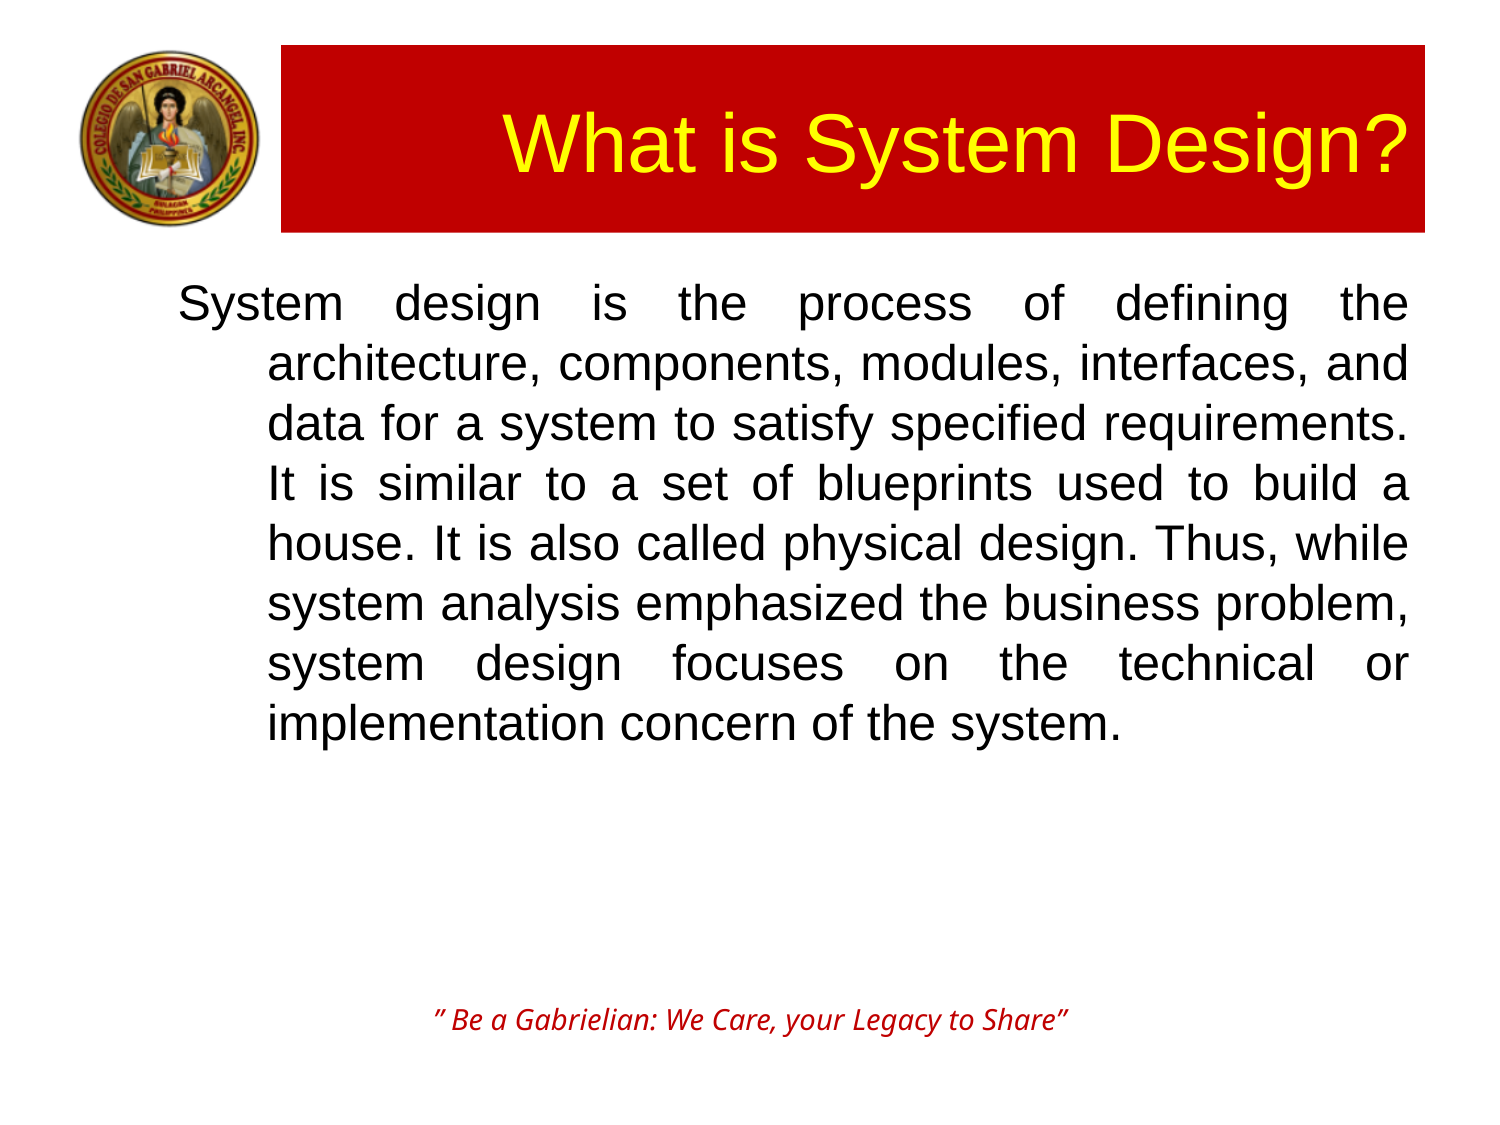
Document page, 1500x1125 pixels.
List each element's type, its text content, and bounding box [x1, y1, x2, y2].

picture [75, 45, 266, 233]
title What is System Design? [281, 45, 1425, 233]
list System design is the process of defining the architecture, components, modules, interfaces, and data for a system to satisfy specified requirements. It is similar to a set of blueprints used to build a house. It is also called physical design. Thus, while system analysis emphasized the business problem, system design focuses on the technical or implementation concern of the system. [75, 262, 1425, 1005]
